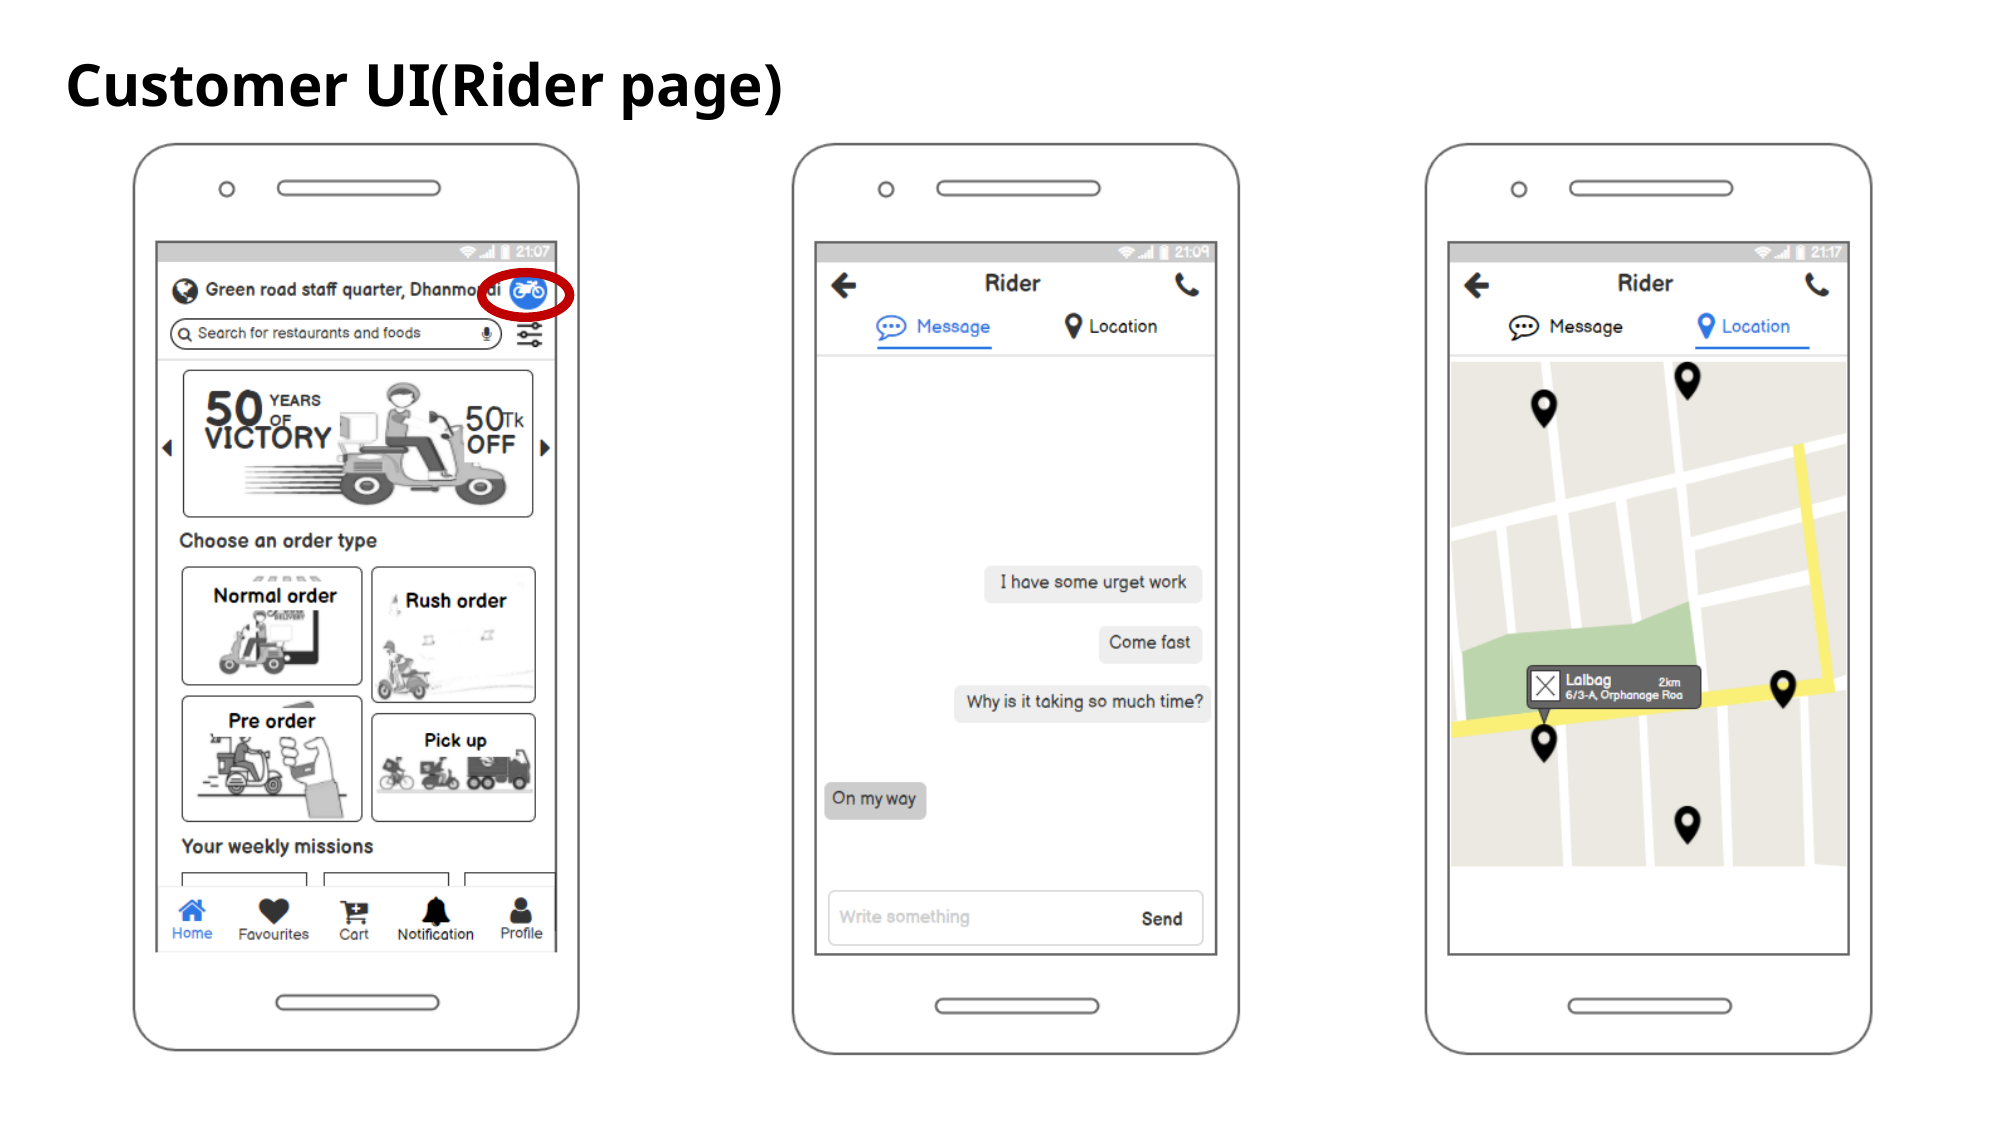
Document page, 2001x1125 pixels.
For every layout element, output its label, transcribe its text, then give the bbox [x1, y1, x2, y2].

title Customer UI(Rider page) [50, 15, 1776, 160]
picture [1416, 138, 1884, 1064]
picture [783, 138, 1249, 1064]
picture [124, 138, 590, 1064]
